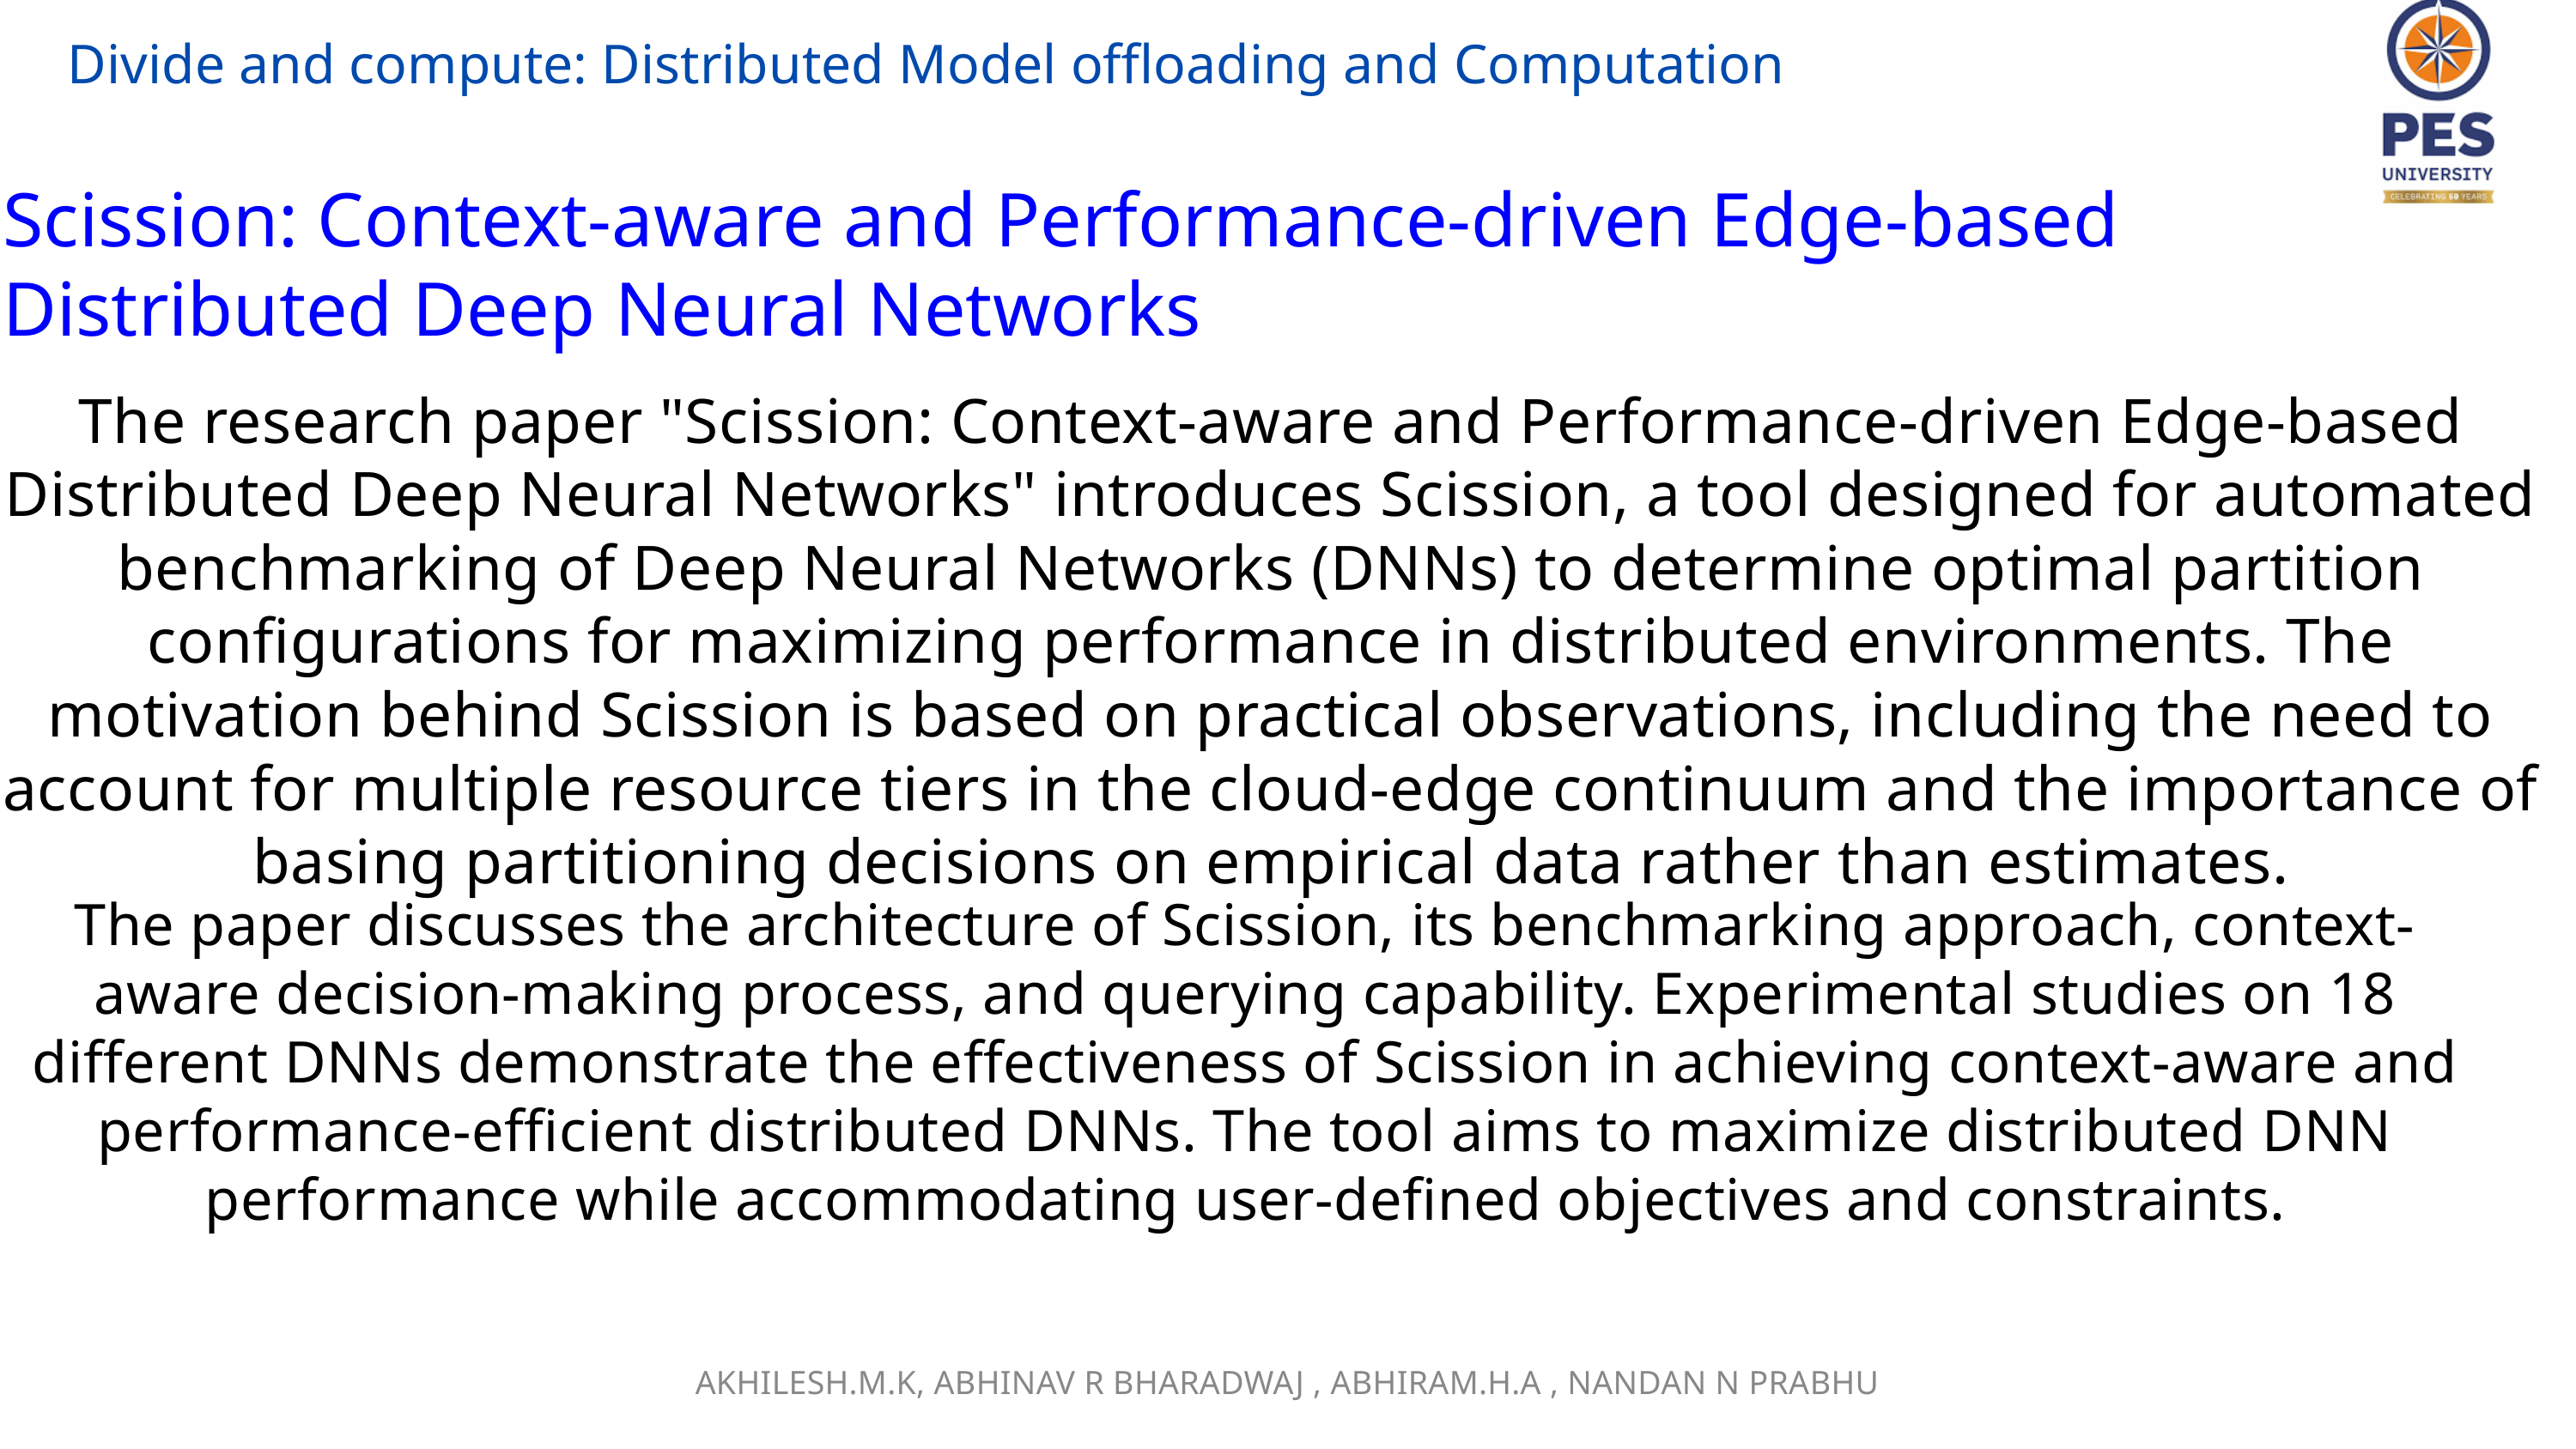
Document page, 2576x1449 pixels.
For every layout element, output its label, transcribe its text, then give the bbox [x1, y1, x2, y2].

text_box The research paper "Scission: Context-aware and Performance-driven Edge-based Distributed Deep Neural Networks" introduces Scission, a tool designed for automated benchmarking of Deep Neural Networks (DNNs) to determine optimal partition configurations for maximizing performance in distributed environments. The motivation behind Scission is based on practical observations, including the need to account for multiple resource tiers in the cloud-edge continuum and the importance of basing partitioning decisions on empirical data rather than estimates. [0, 381, 2545, 896]
text_box Divide and compute: Distributed Model offloading and Computation [46, 30, 1807, 95]
text_box Scission: Context-aware and Performance-driven Edge-based Distributed Deep Neural Networks [3, 173, 2318, 381]
text_box [2302, 0, 2576, 209]
text_box The paper discusses the architecture of Scission, its benchmarking approach, context-aware decision-making process, and querying capability. Experimental studies on 18 different DNNs demonstrate the effectiveness of Scission in achieving context-aware and performance-efficient distributed DNNs. The tool aims to maximize distributed DNN performance while accommodating user-defined objectives and constraints. [3, 888, 2491, 1233]
text_box AKHILESH.M.K, ABHINAV R BHARADWAJ , ABHIRAM.H.A , NANDAN N PRABHU [689, 1362, 1886, 1401]
